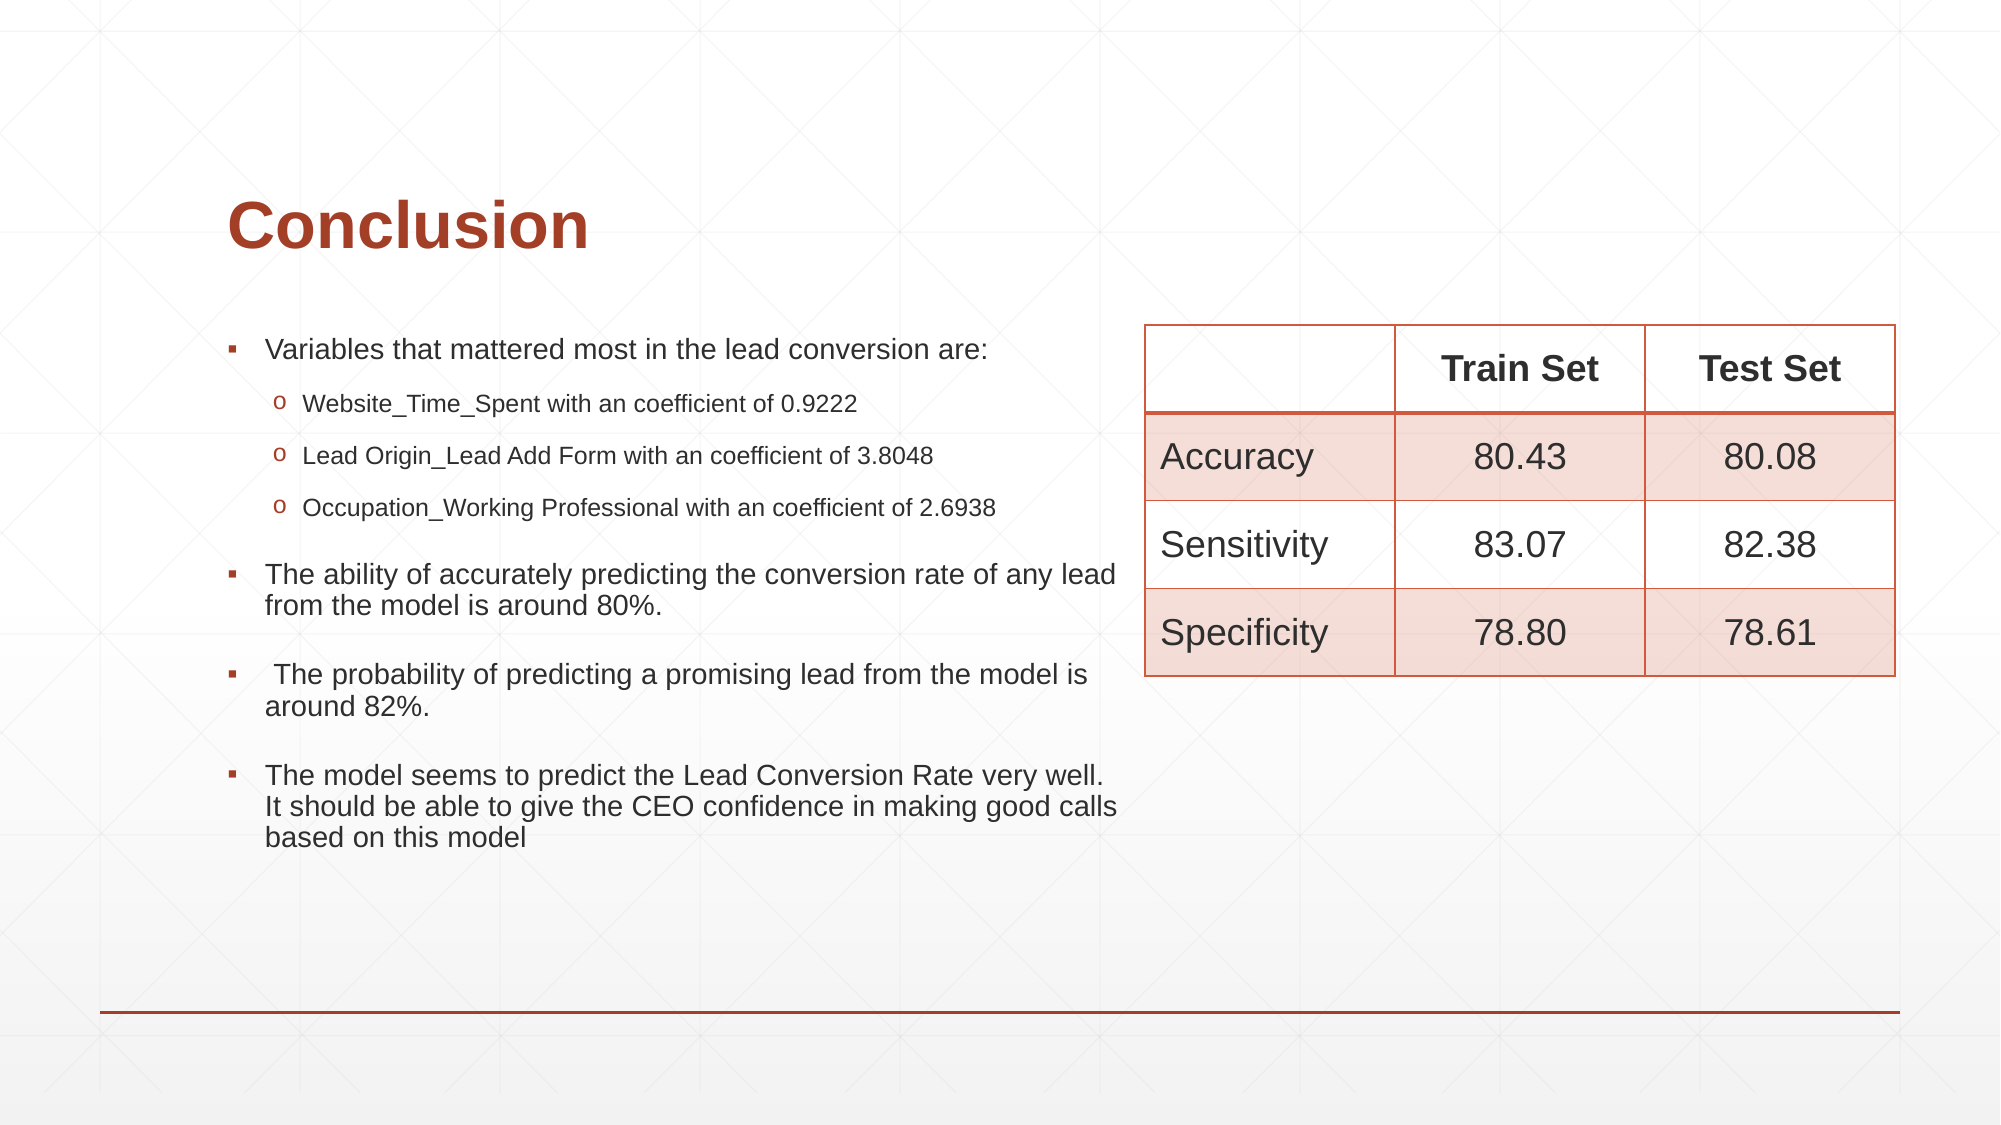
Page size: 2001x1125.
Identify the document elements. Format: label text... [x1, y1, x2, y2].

list Variables that mattered most in the lead conversion are: Website_Time_Spent with an coefficient of 0.9222 Lead Origin_Lead Add Form with an coefficient of 3.8048 Occupation_Working Professional with an coefficient of 2.6938 The ability of accurately predicting the conversion rate of any lead from the model is around 80%. The probability of predicting a promising lead from the model is around 82%. The model seems to predict the Lead Conversion Rate very well. It should be able to give the CEO confidence in making good calls based on this model [212, 327, 1138, 953]
table_cell 78.61 [1646, 589, 1894, 675]
table_cell Specificity [1146, 589, 1394, 675]
table_cell 78.80 [1396, 589, 1644, 675]
table_header Train Set [1396, 326, 1644, 411]
table_cell 80.43 [1396, 415, 1644, 500]
table_cell 82.38 [1646, 501, 1894, 588]
table_header Test Set [1646, 326, 1894, 411]
table_header [1146, 326, 1394, 411]
table_cell 80.08 [1646, 415, 1894, 500]
table_cell 83.07 [1396, 501, 1644, 588]
table_cell Sensitivity [1146, 501, 1394, 588]
table_cell Accuracy [1146, 415, 1394, 500]
title Conclusion [212, 82, 1788, 271]
